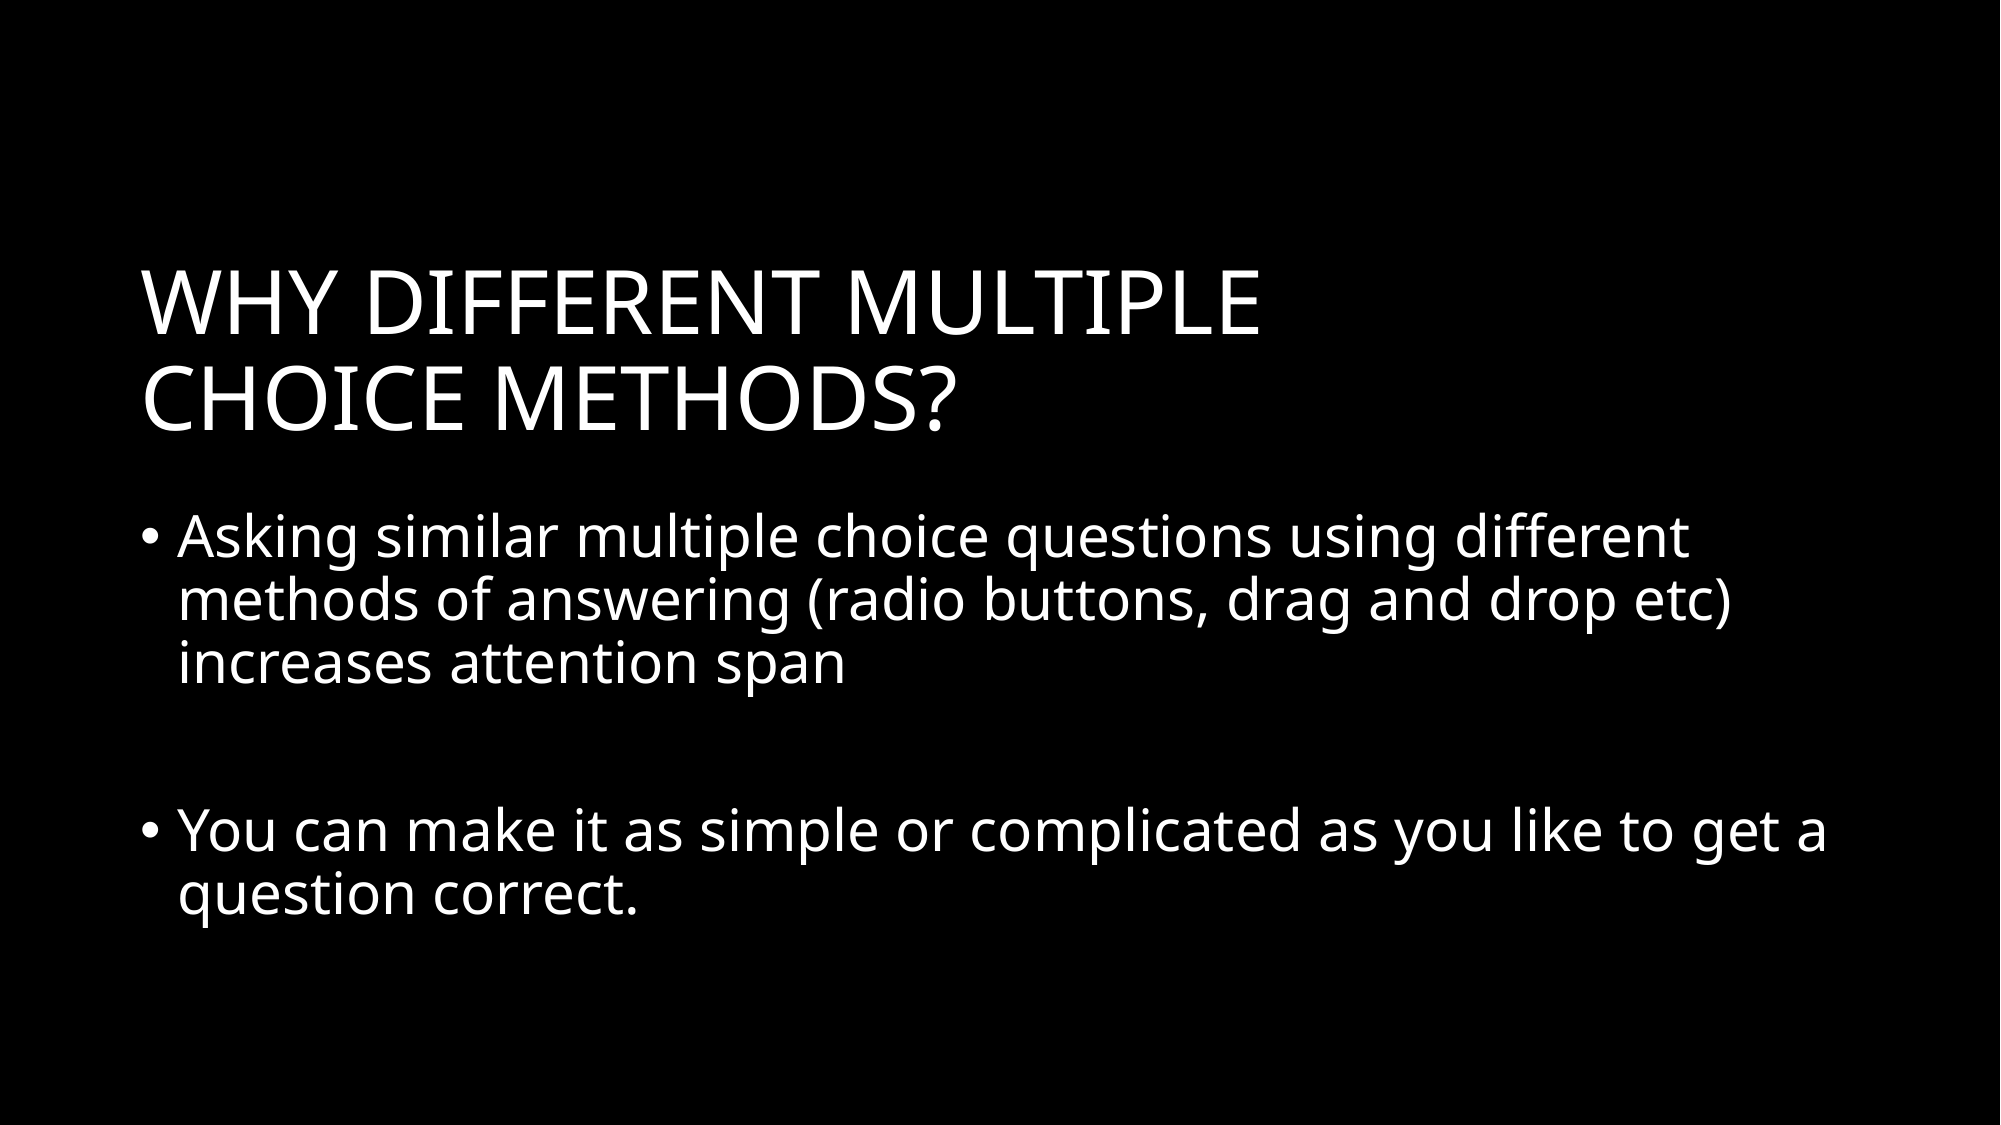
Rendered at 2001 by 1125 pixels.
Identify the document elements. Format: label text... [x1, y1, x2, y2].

list Asking similar multiple choice questions using different methods of answering (radio buttons, drag and drop etc) increases attention span You can make it as simple or complicated as you like to get a question correct. [125, 500, 1875, 1000]
title WHY DIFFERENT MULTIPLE CHOICE METHODS? [125, 249, 1625, 458]
